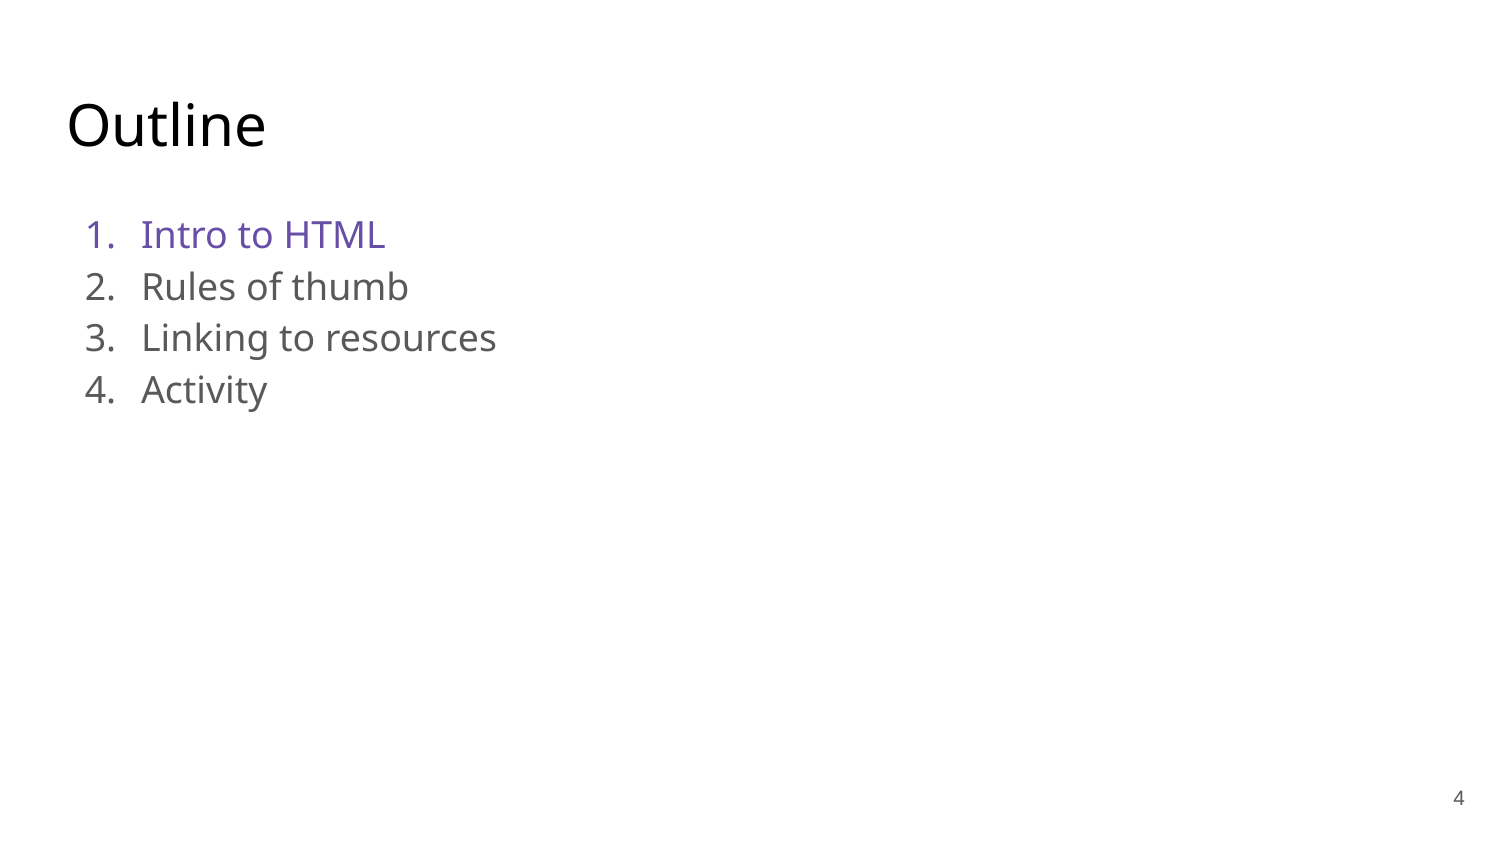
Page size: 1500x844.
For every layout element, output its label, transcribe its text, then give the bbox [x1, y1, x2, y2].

list Intro to HTML Rules of thumb Linking to resources Activity [51, 189, 1449, 750]
slide_number 4 [1389, 764, 1480, 830]
title Outline [51, 72, 1449, 167]
